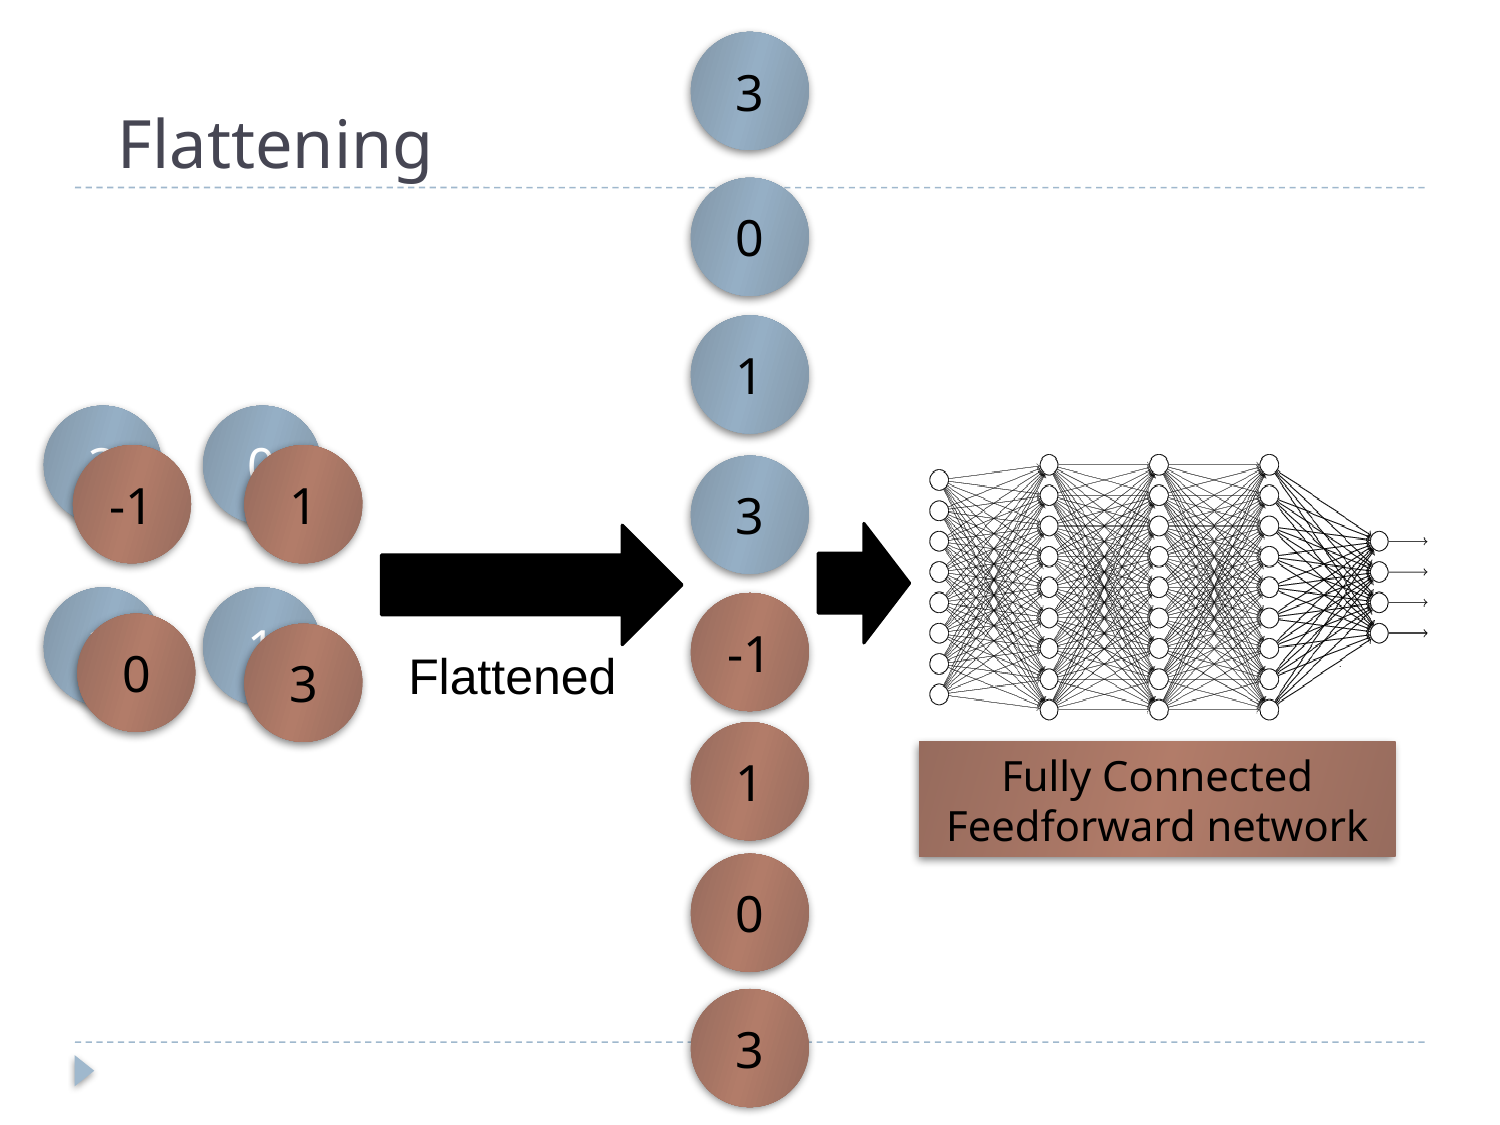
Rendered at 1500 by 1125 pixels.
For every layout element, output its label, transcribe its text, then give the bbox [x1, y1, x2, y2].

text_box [43, 405, 363, 743]
text_box 3 [690, 455, 809, 574]
text_box [816, 521, 911, 645]
text_box 3 [690, 988, 809, 1108]
title Flattening [103, 59, 1397, 190]
text_box 1 [690, 315, 809, 434]
text_box 3 [690, 31, 809, 150]
text_box -1 [690, 592, 809, 712]
text_box 1 [690, 722, 809, 841]
text_box Flattened [387, 637, 638, 713]
text_box [379, 523, 684, 647]
text_box 0 [690, 853, 809, 972]
text_box 0 [690, 177, 809, 296]
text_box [918, 446, 1445, 859]
